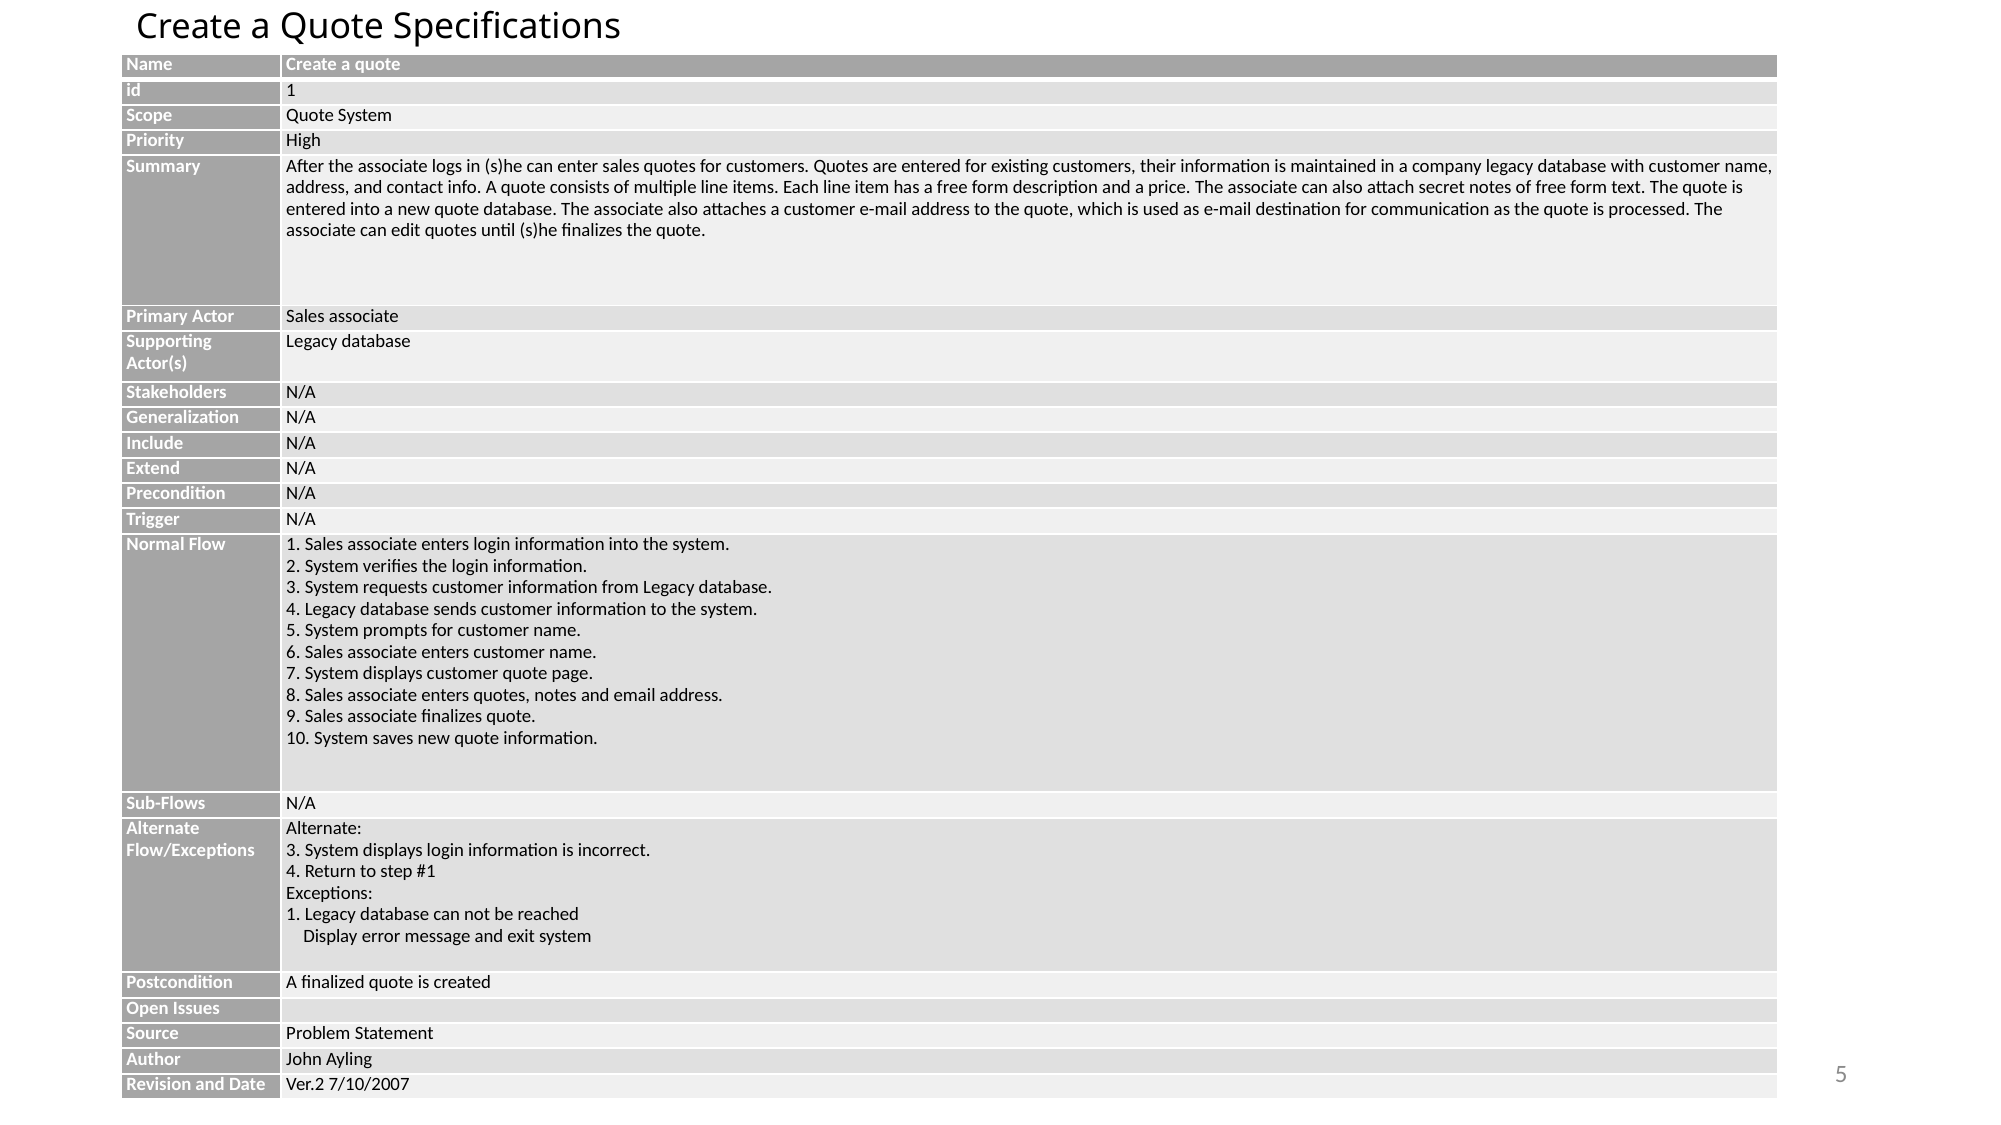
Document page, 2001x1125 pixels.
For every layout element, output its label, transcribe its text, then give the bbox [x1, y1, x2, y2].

table_cell Sub-Flows [122, 793, 280, 817]
table_cell 1 [282, 82, 1777, 104]
table_cell John Ayling [282, 1049, 1412, 1073]
table_cell Alternate: 3. System displays login information is incorrect. 4. Return to step #1 Exceptions: 1. Legacy database can not be reached Display error message and exit system [282, 819, 1777, 971]
table_cell Supporting Actor(s) [122, 332, 280, 381]
table_cell [282, 999, 1777, 1022]
table_cell N/A [282, 793, 1777, 817]
table_cell N/A [282, 459, 1777, 482]
table_cell Priority [122, 131, 280, 154]
table_cell Ver.2 7/10/2007 [282, 1075, 1412, 1098]
table_cell Problem Statement [282, 1024, 1777, 1047]
table_cell id [122, 82, 280, 104]
table_cell N/A [282, 433, 1777, 457]
table_cell Stakeholders [122, 383, 280, 406]
table_cell Quote System [282, 106, 1777, 129]
table_cell Author [122, 1049, 280, 1073]
table_cell Source [122, 1024, 280, 1047]
table_cell N/A [282, 509, 1777, 533]
table_cell Legacy database [282, 332, 1777, 381]
title Create a Quote Specifications [121, 0, 792, 53]
table_cell Scope [122, 106, 280, 129]
table_cell High [282, 131, 1777, 154]
table_cell Summary [122, 156, 280, 305]
table_cell Postcondition [122, 973, 280, 997]
table_cell N/A [282, 484, 1777, 507]
table_cell Trigger [122, 509, 280, 533]
table_cell Normal Flow [122, 535, 280, 791]
table_cell 1. Sales associate enters login information into the system. 2. System verifies the login information. 3. System requests customer information from Legacy database. 4. Legacy database sends customer information to the system. 5. System prompts for customer name. 6. Sales associate enters customer name. 7. System displays customer quote page. 8. Sales associate enters quotes, notes and email address. 9. Sales associate finalizes quote. 10. System saves new quote information. [282, 535, 1777, 791]
table_cell Primary Actor [122, 306, 280, 330]
table_cell N/A [282, 408, 1777, 431]
table_cell Extend [122, 459, 280, 482]
table_cell After the associate logs in (s)he can enter sales quotes for customers. Quotes are entered for existing customers, their information is maintained in a company legacy database with customer name, address, and contact info. A quote consists of multiple line items. Each line item has a free form description and a price. The associate can also attach secret notes of free form text. The quote is entered into a new quote database. The associate also attaches a customer e-mail address to the quote, which is used as e-mail destination for communication as the quote is processed. The associate can edit quotes until (s)he finalizes the quote. [282, 156, 1777, 305]
table_cell N/A [282, 383, 1777, 406]
slide_number 5 [1412, 1042, 1863, 1103]
table_cell Include [122, 433, 280, 457]
table_header Name [122, 55, 280, 77]
table_cell A finalized quote is created [282, 973, 1777, 997]
table_cell Alternate Flow/Exceptions [122, 819, 280, 971]
table_cell Open Issues [122, 999, 280, 1022]
table_cell Precondition [122, 484, 280, 507]
table_cell Generalization [122, 408, 280, 431]
table_cell Sales associate [282, 306, 1777, 330]
table_header Create a quote [282, 55, 1777, 77]
table_cell Revision and Date [122, 1075, 280, 1098]
